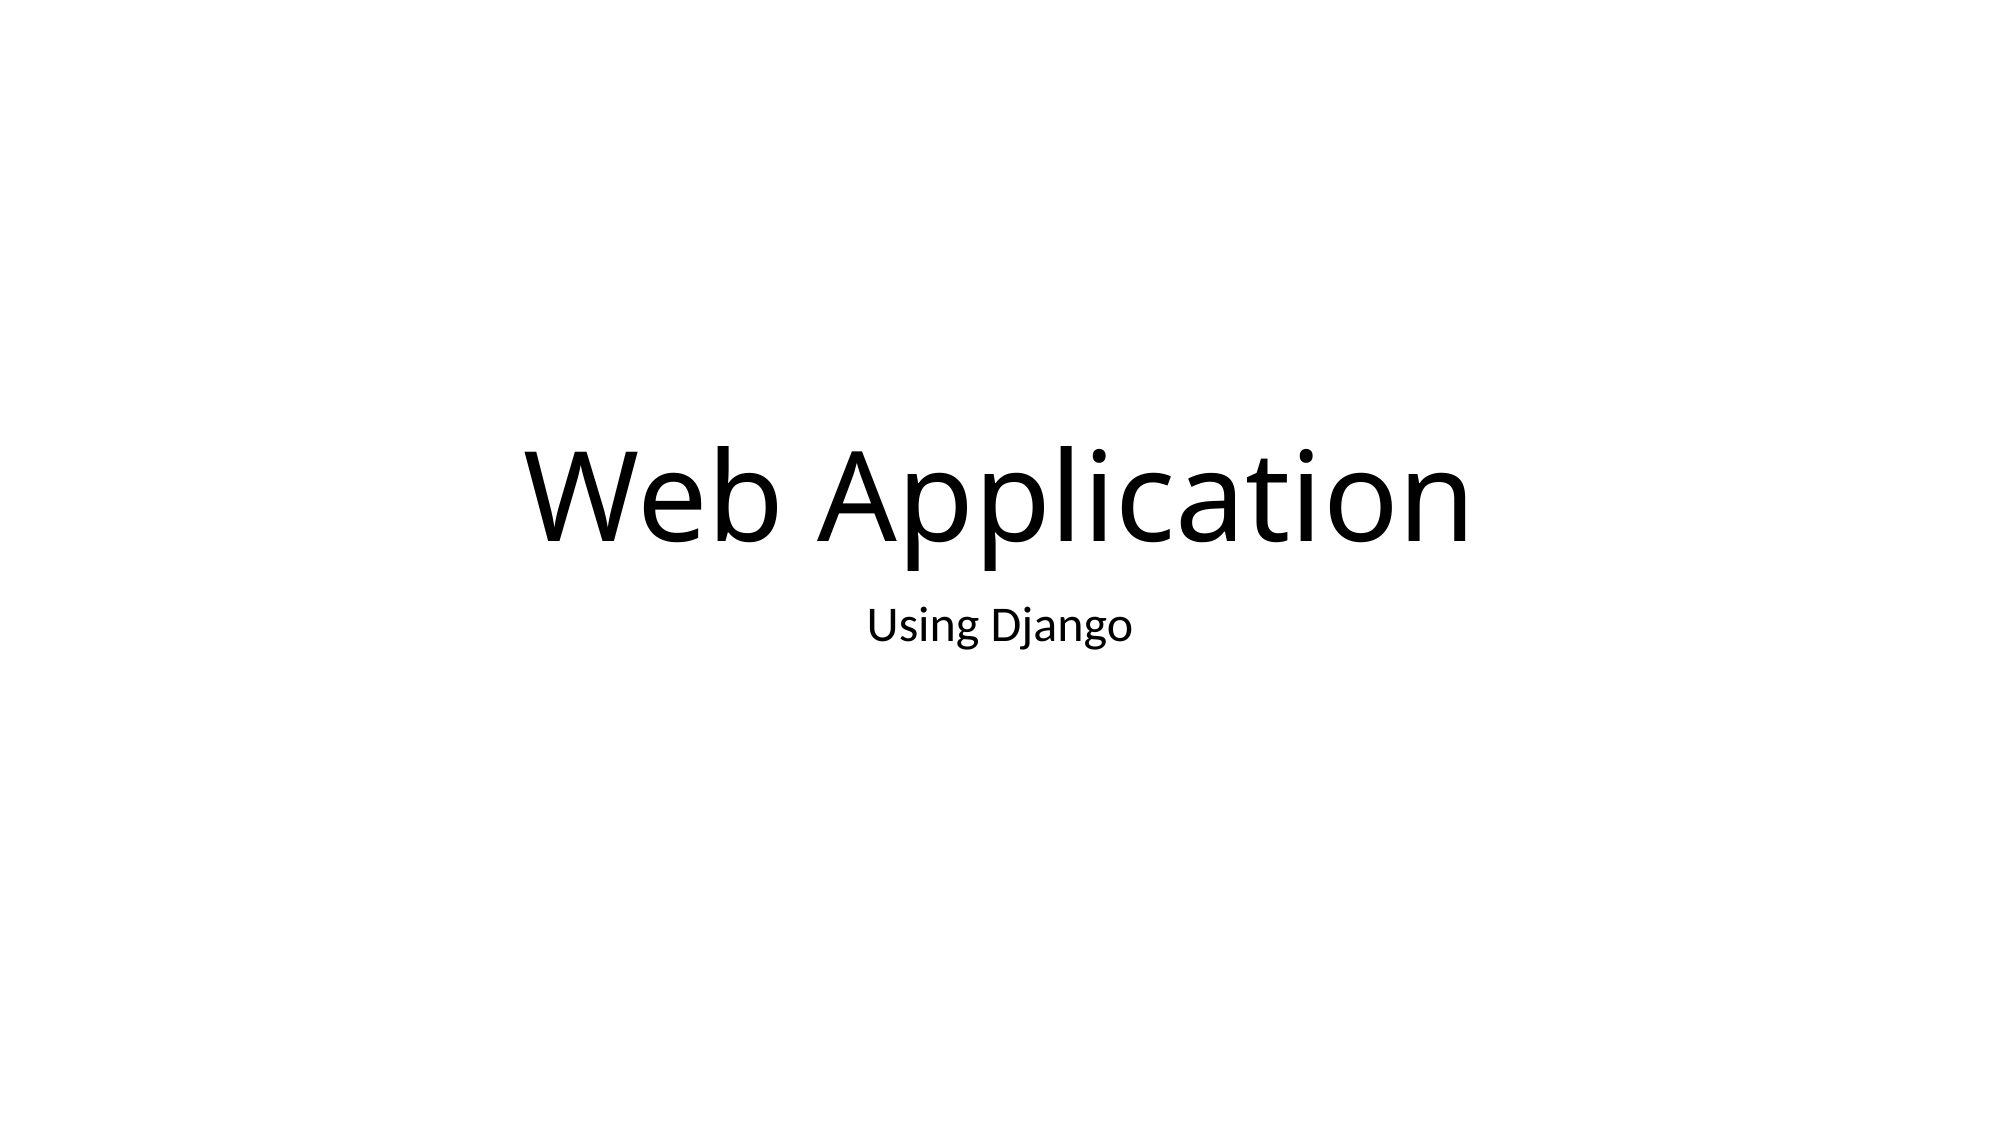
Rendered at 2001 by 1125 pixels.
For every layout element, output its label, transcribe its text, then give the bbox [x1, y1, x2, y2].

subtitle Using Django [249, 590, 1750, 863]
title Web Application [249, 184, 1750, 576]
